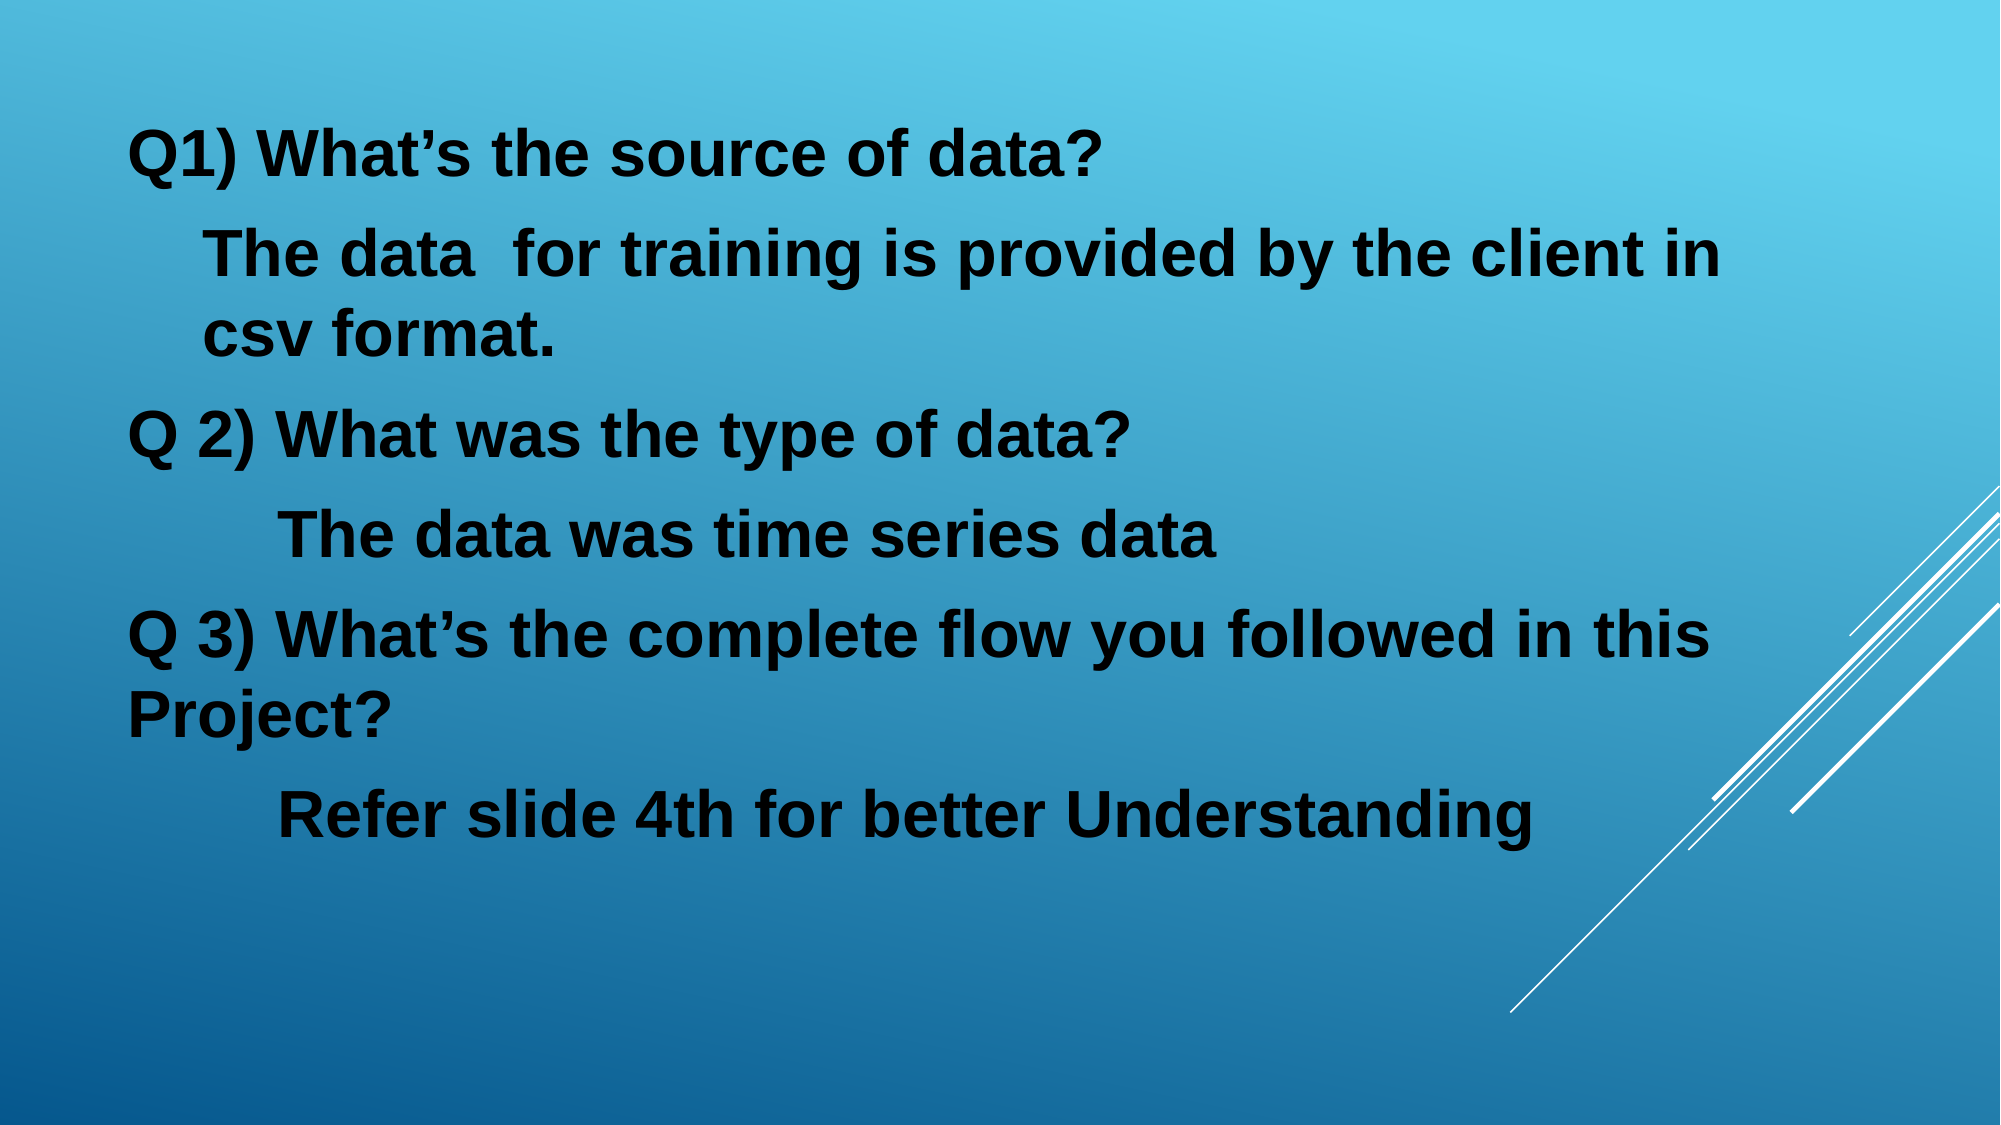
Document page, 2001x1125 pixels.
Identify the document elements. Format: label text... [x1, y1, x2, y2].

list Q1) What’s the source of data? The data for training is provided by the client in csv format. Q 2) What was the type of data? The data was time series data Q 3) What’s the complete flow you followed in this Project? Refer slide 4th for better Understanding [112, 30, 1838, 1002]
